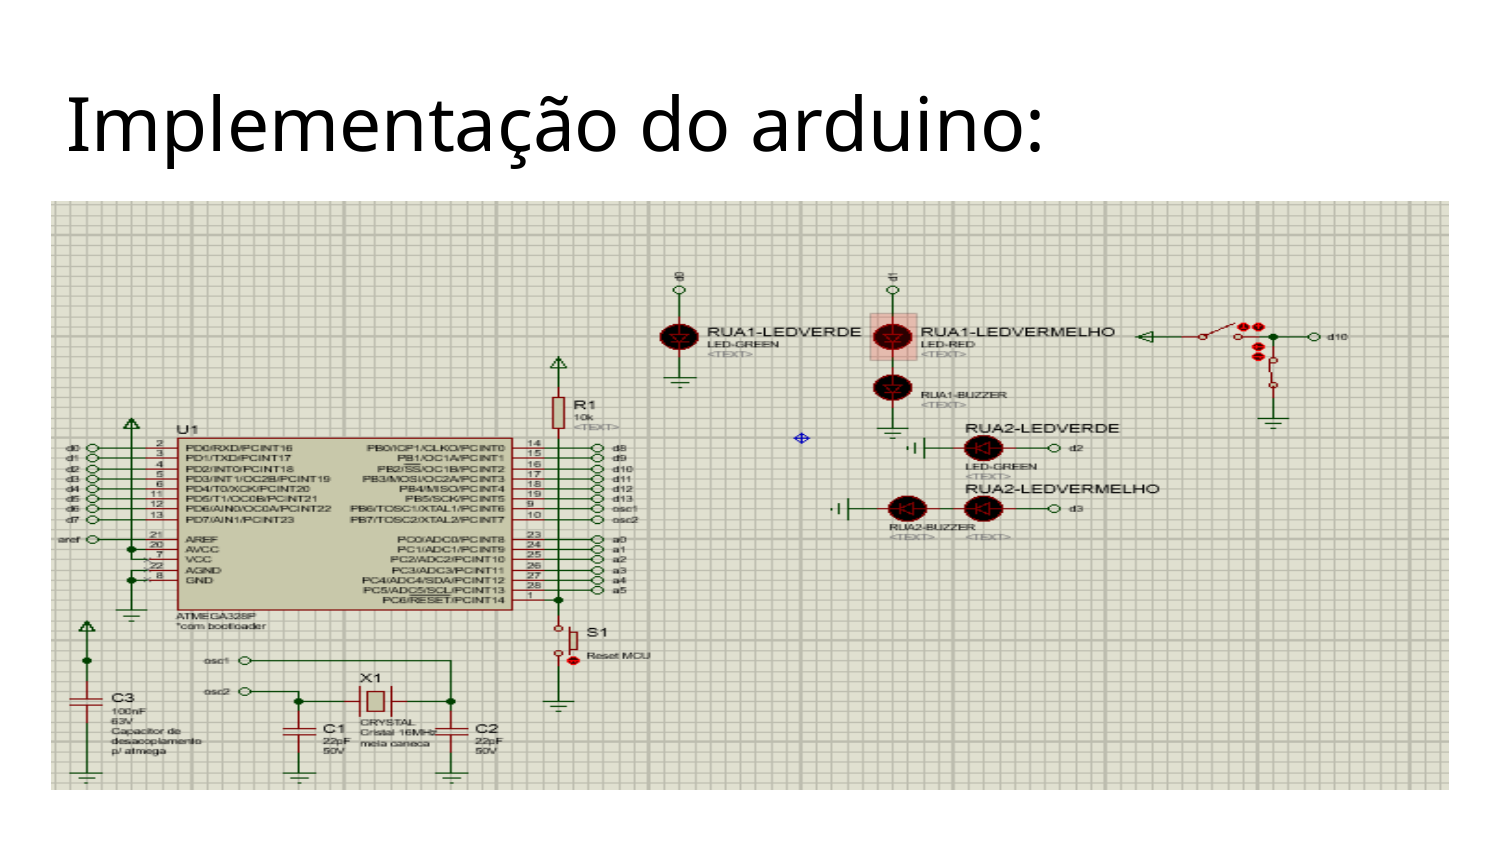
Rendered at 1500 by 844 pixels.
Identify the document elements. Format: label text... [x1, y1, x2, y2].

title Implementação do arduino: [51, 48, 1449, 180]
picture [50, 201, 1450, 790]
